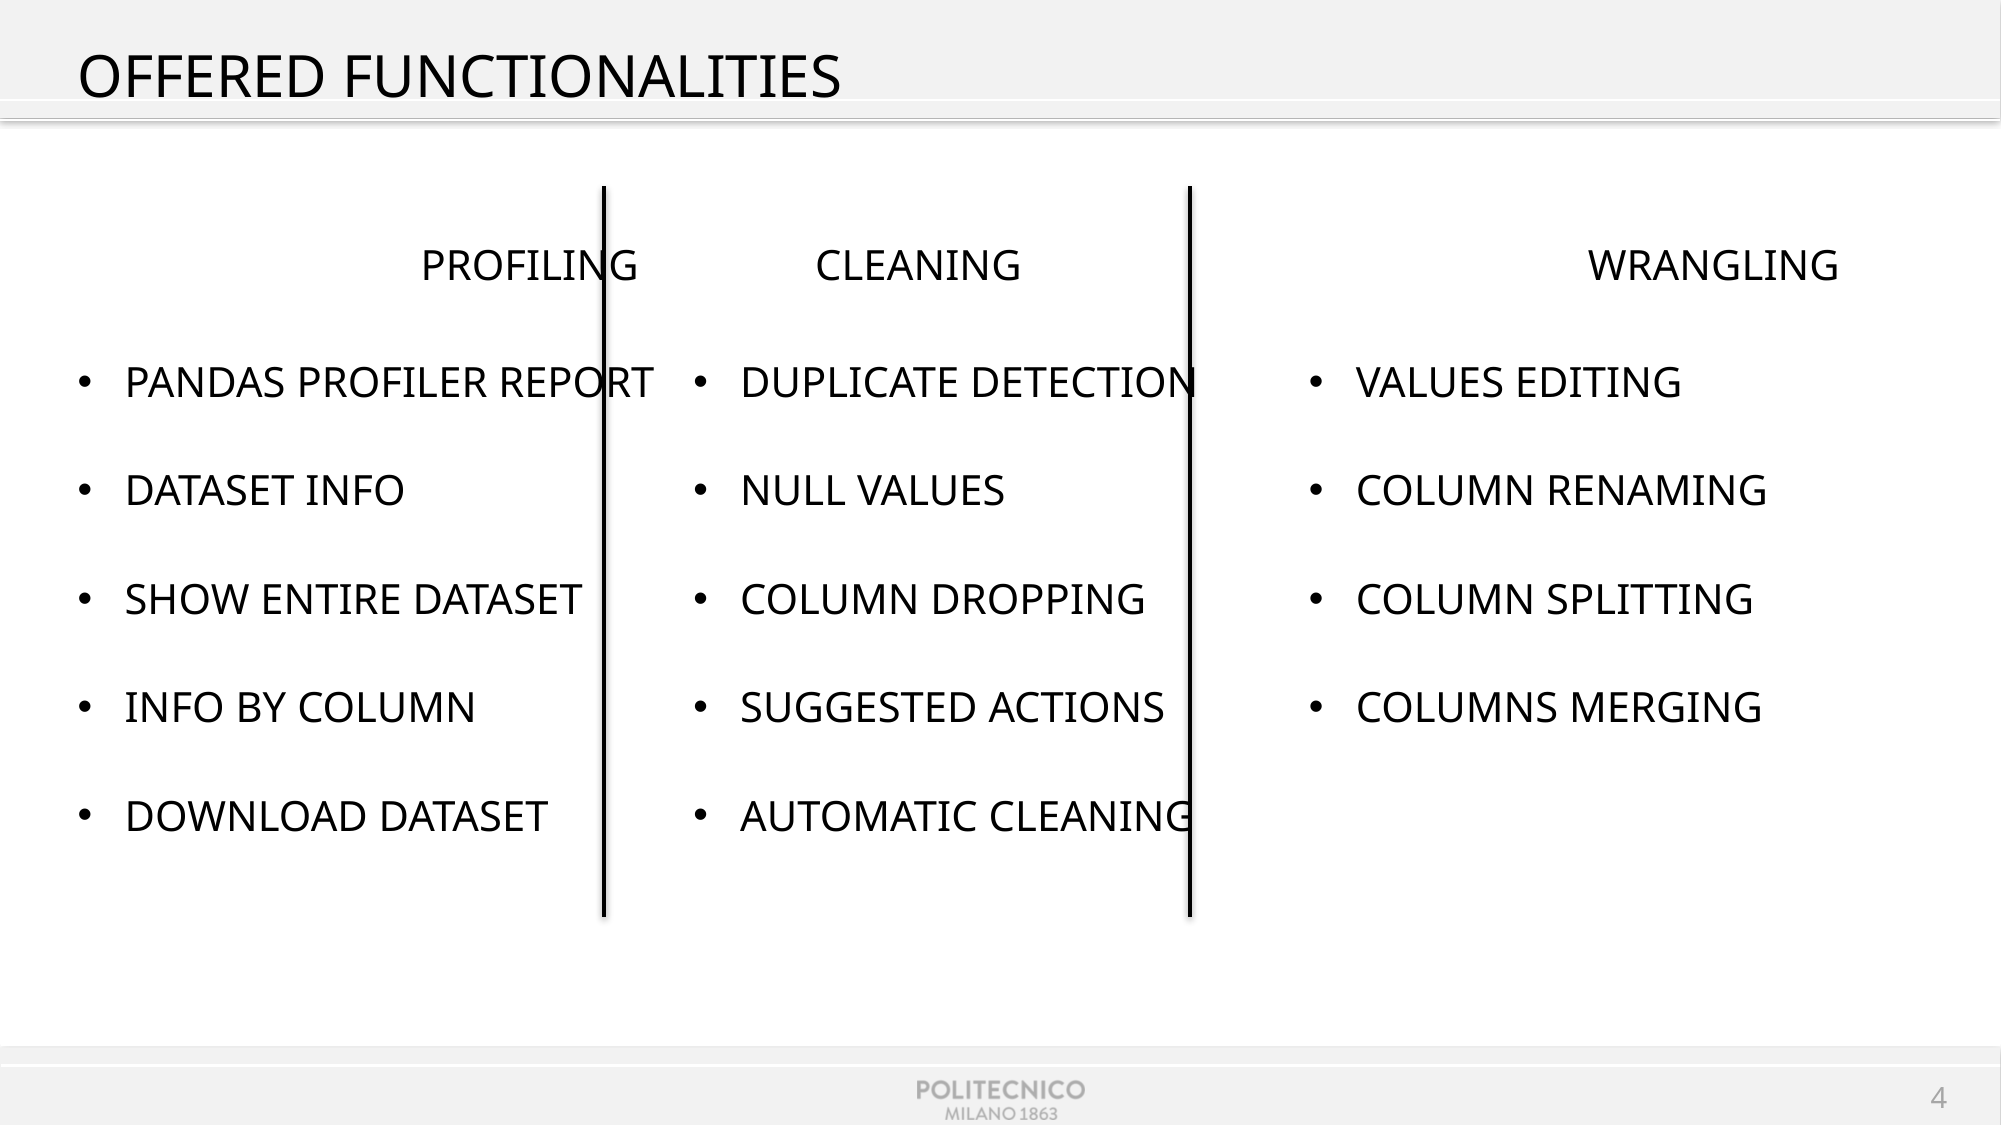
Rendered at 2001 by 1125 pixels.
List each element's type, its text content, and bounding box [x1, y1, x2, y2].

slide_number 4 [1495, 1067, 1963, 1125]
title Offered functionalities [62, 31, 1940, 170]
list Profiling Pandas Profiler Report Dataset Info Show Entire Dataset Info by Column Download Dataset Cleaning Duplicate Detection Null Values Column Dropping Suggested Actions Automatic Cleaning Wrangling Values Editing Column Renaming Column Splitting Columns Merging [62, 172, 1940, 959]
